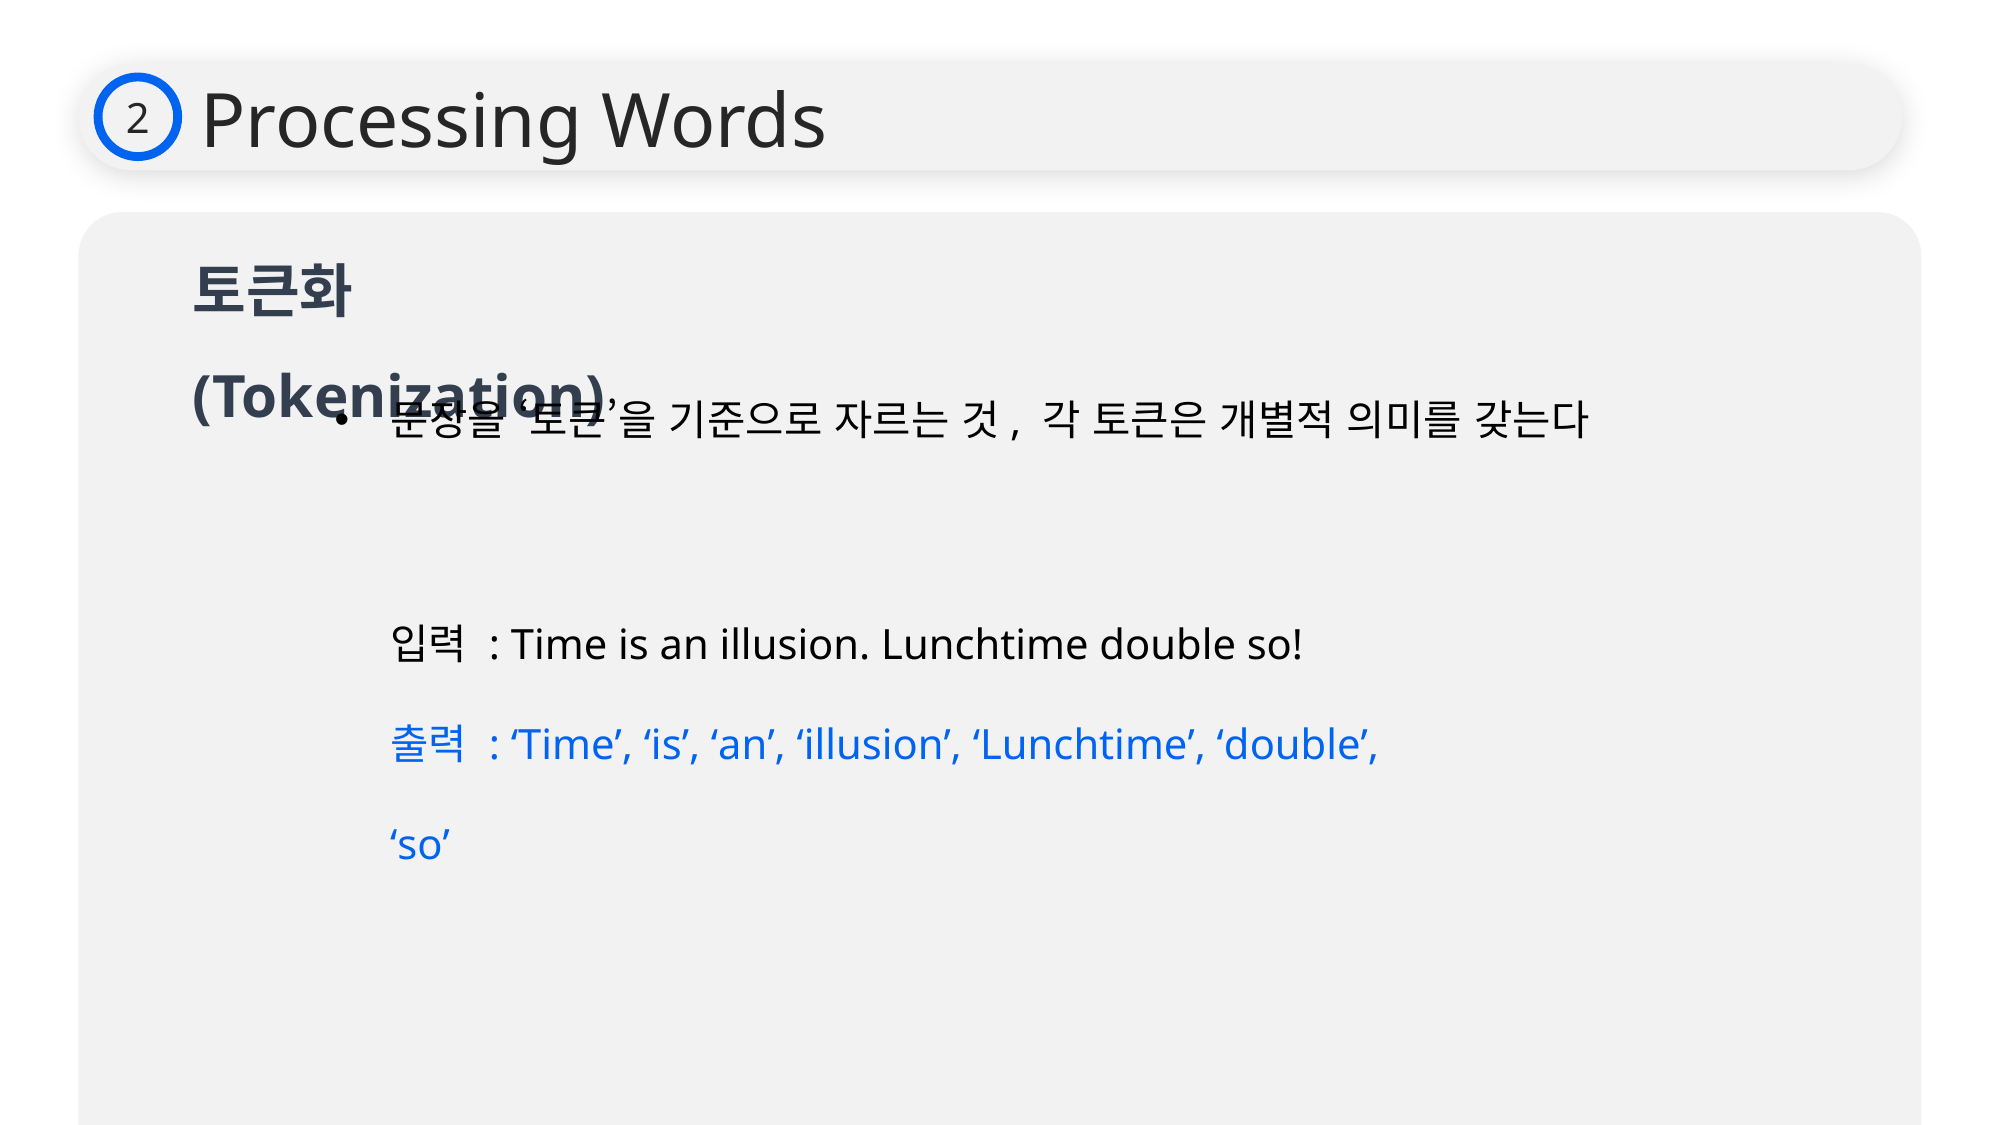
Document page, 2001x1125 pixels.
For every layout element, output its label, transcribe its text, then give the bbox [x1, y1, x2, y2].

text_box [77, 210, 1923, 1125]
text_box Processing Words [77, 63, 1903, 172]
text_box 2 [96, 75, 179, 158]
text_box 입력 : Time is an illusion. Lunchtime double so! 출력 : ‘Time’, ‘is’, ‘an’, ‘illusion’, ‘Lunchtime’, ‘double’, ‘so’ [375, 560, 1451, 876]
text_box 토큰화 (Tokenization) [177, 212, 775, 437]
text_box 문장을 ‘토큰’을 기준으로 자르는 것, 각 토큰은 개별적 의미를 갖는다 [319, 361, 1699, 452]
